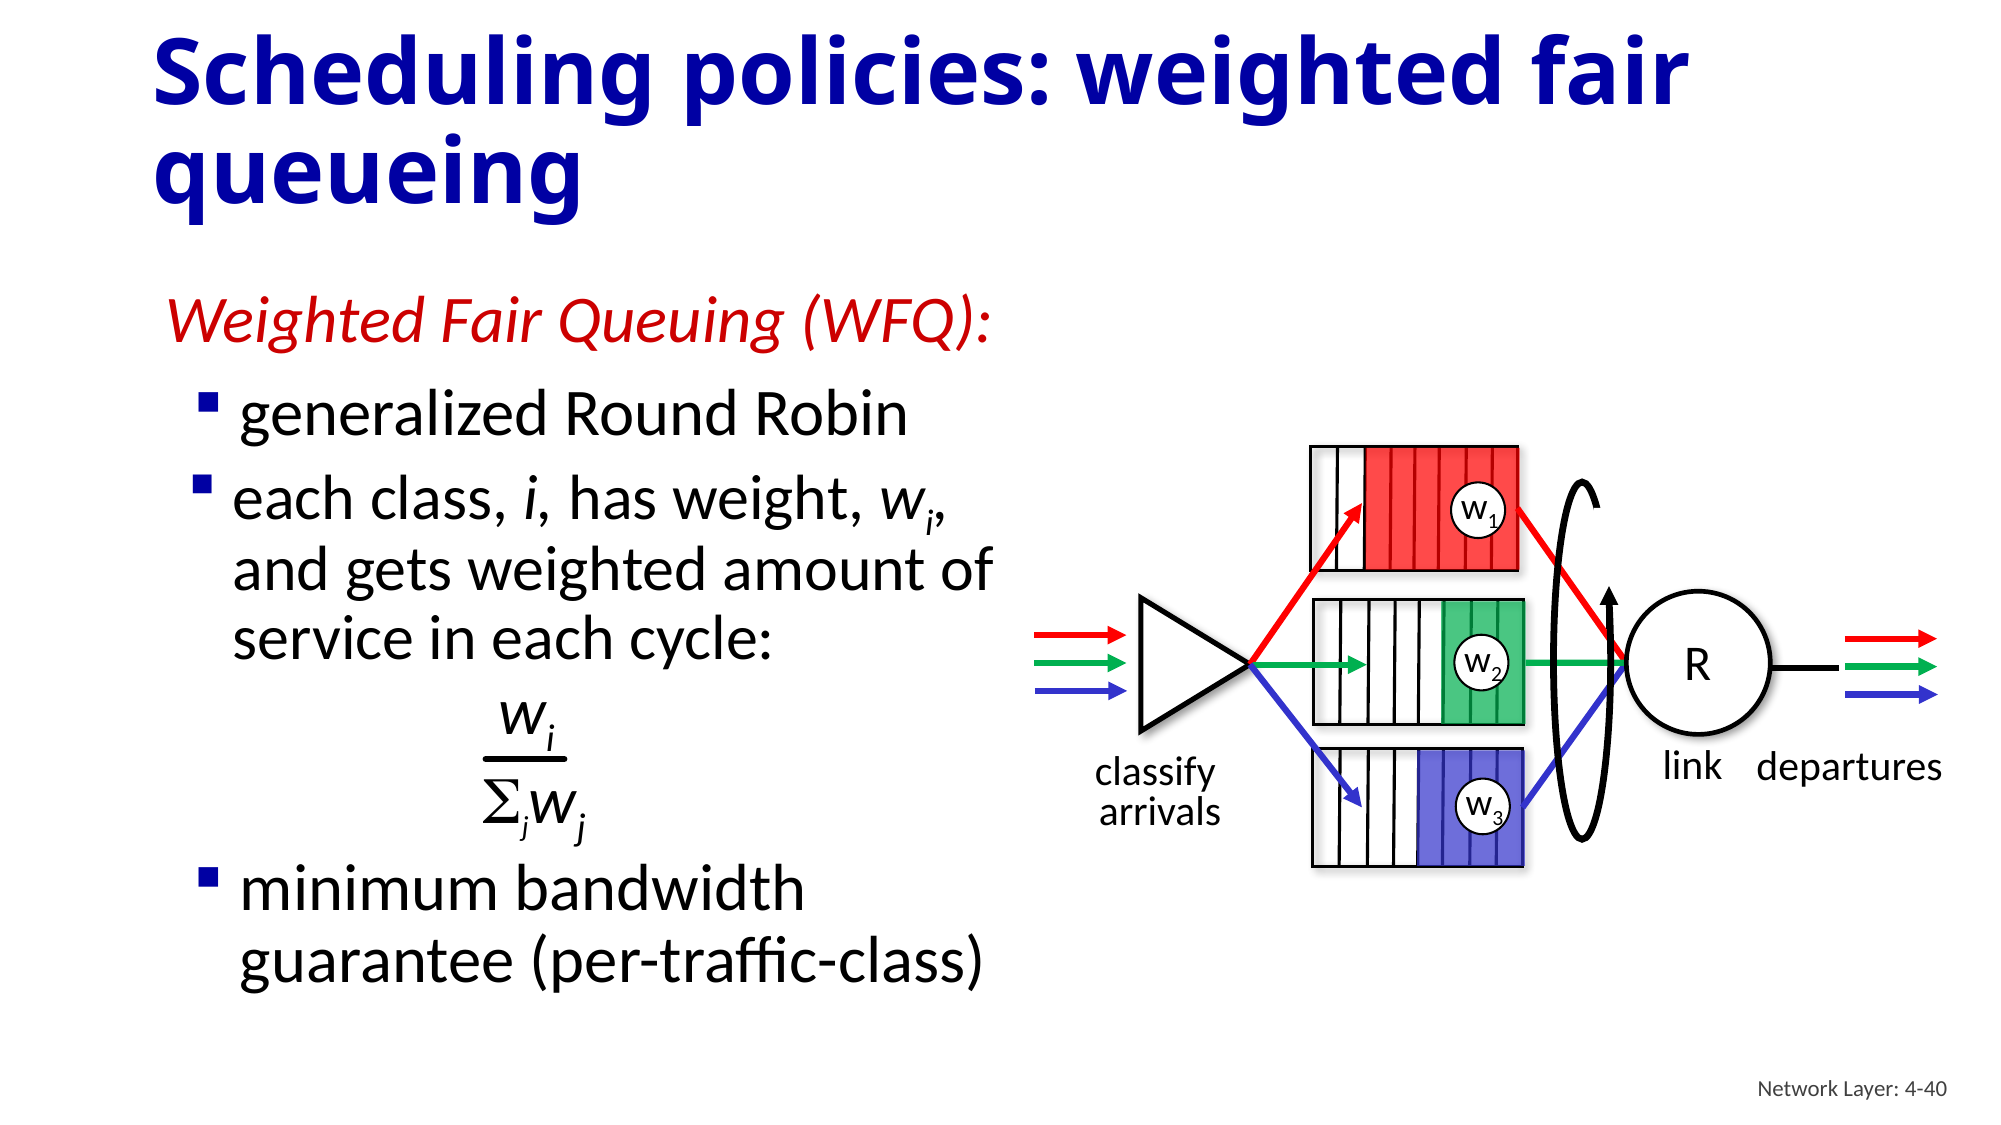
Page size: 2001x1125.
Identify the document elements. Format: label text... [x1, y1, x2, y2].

text_box each class, i, has weight, wi, and gets weighted amount of service in each cycle: [125, 449, 1038, 683]
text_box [1033, 635, 1128, 691]
title Scheduling policies: weighted fair queueing [137, 51, 1863, 198]
list Weighted Fair Queuing (WFQ): generalized Round Robin [129, 277, 1041, 461]
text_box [1249, 503, 1362, 664]
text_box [464, 660, 605, 846]
text_box departures [1771, 740, 1958, 796]
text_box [1444, 474, 1626, 840]
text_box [1310, 446, 1526, 867]
text_box [1139, 595, 1249, 733]
text_box minimum bandwidth guarantee (per-traffic-class) [129, 845, 1041, 1018]
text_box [1626, 591, 1771, 797]
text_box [1249, 664, 1362, 808]
text_box classify arrivals [1079, 746, 1241, 842]
slide_number Network Layer: 4-40 [1512, 1056, 1963, 1117]
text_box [1844, 638, 1938, 695]
